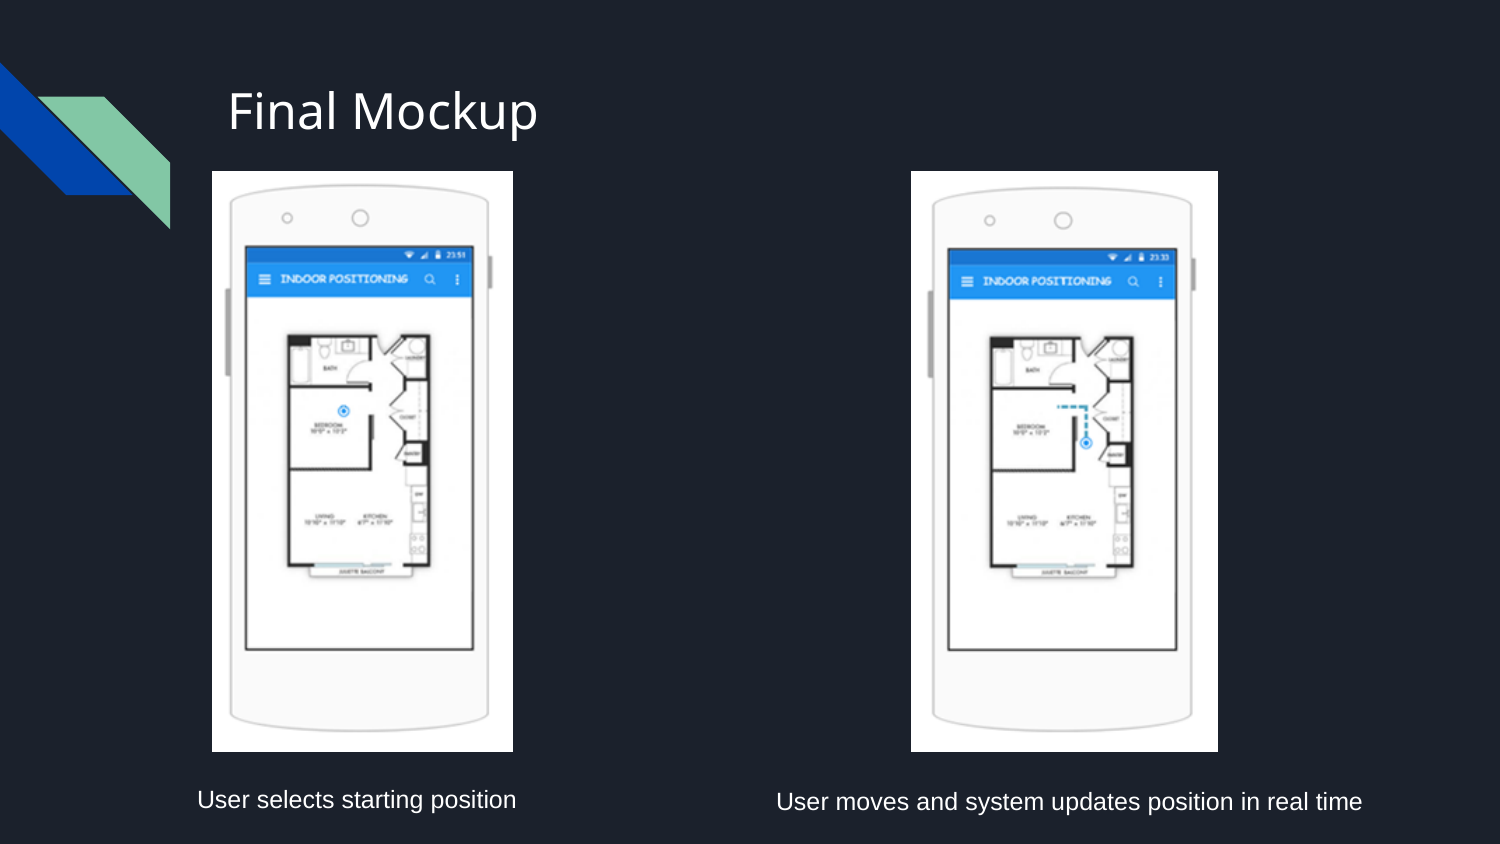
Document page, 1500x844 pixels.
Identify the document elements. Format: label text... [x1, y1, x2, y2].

text_box User selects starting position [182, 768, 577, 814]
title Final Mockup [212, 64, 1368, 215]
text_box User moves and system updates position in real time [760, 770, 1396, 816]
picture [911, 171, 1218, 752]
picture [212, 171, 514, 752]
